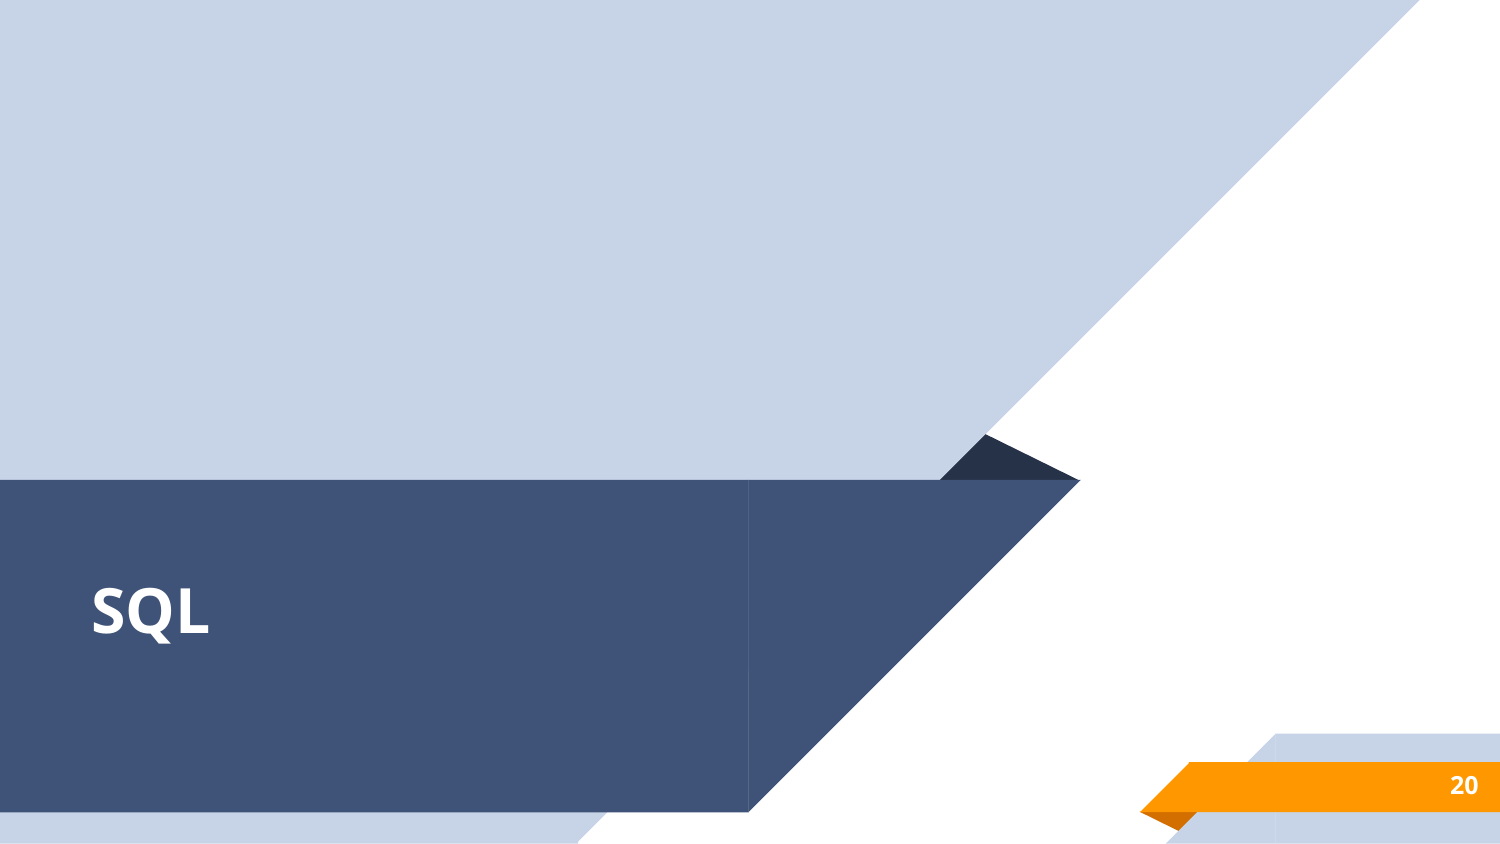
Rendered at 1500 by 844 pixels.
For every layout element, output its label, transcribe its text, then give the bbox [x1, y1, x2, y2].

slide_number 20 [1249, 760, 1494, 813]
title SQL [76, 470, 748, 662]
